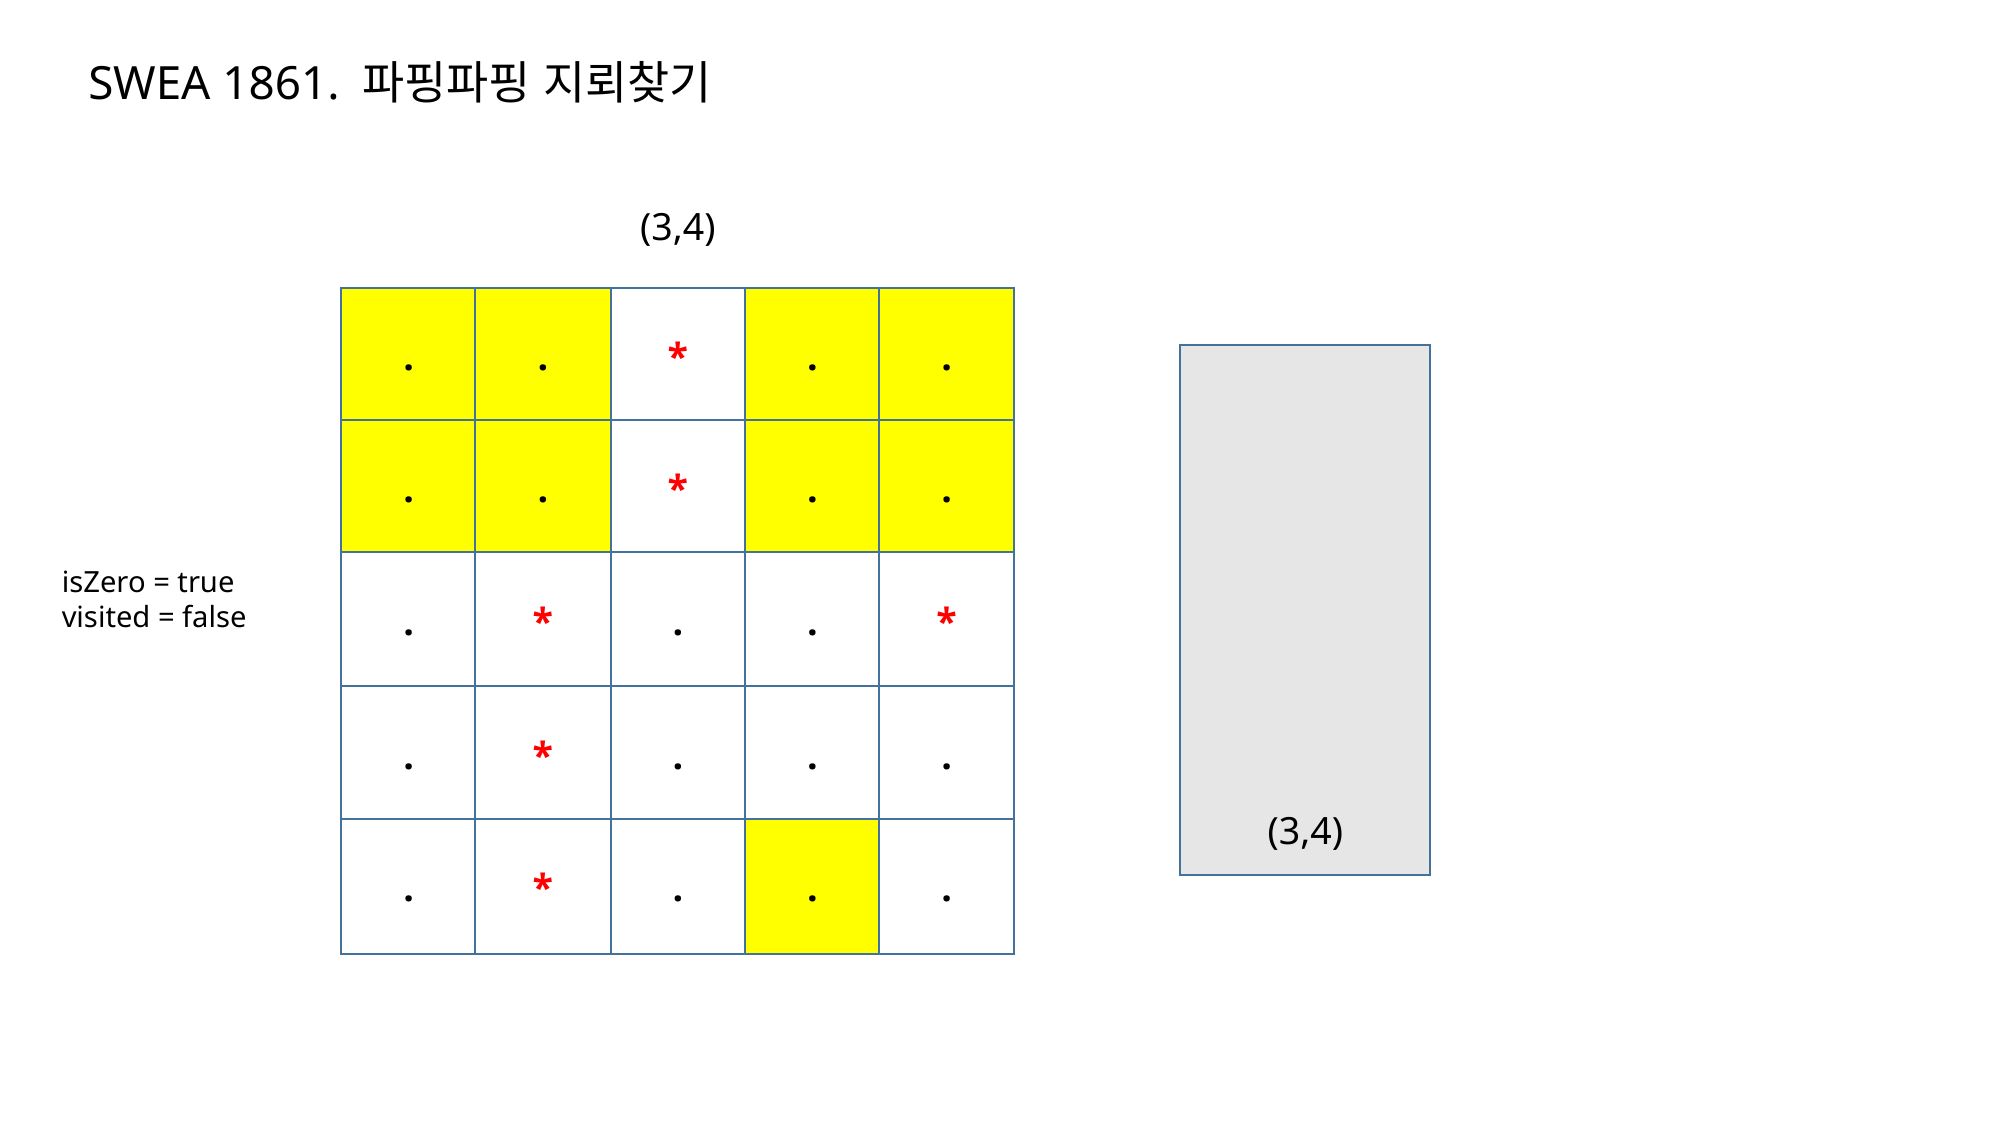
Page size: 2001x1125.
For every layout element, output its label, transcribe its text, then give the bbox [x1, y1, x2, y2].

text_box . [878, 818, 1015, 955]
text_box . [474, 287, 612, 419]
text_box . [744, 419, 878, 551]
text_box . [340, 818, 474, 955]
text_box . [340, 419, 474, 551]
text_box . [340, 287, 474, 419]
text_box * [474, 551, 612, 685]
text_box . [744, 287, 878, 419]
text_box * [878, 551, 1015, 685]
text_box * [612, 419, 744, 551]
text_box isZero = true visited = false [47, 555, 262, 641]
text_box . [474, 419, 612, 551]
text_box . [612, 818, 744, 955]
text_box . [612, 551, 744, 685]
text_box . [744, 685, 878, 818]
text_box * [612, 287, 744, 419]
text_box SWEA 1861. 파핑파핑 지뢰찾기 [73, 46, 780, 117]
text_box * [474, 818, 612, 955]
text_box . [878, 685, 1015, 818]
text_box . [340, 551, 474, 685]
text_box . [744, 551, 878, 685]
text_box (3,4) [1252, 799, 1359, 860]
text_box . [878, 287, 1015, 419]
text_box * [474, 685, 612, 818]
text_box . [340, 685, 474, 818]
text_box [1179, 344, 1431, 876]
text_box . [744, 818, 878, 955]
text_box . [612, 685, 744, 818]
text_box . [878, 419, 1015, 551]
text_box (3,4) [625, 195, 731, 256]
